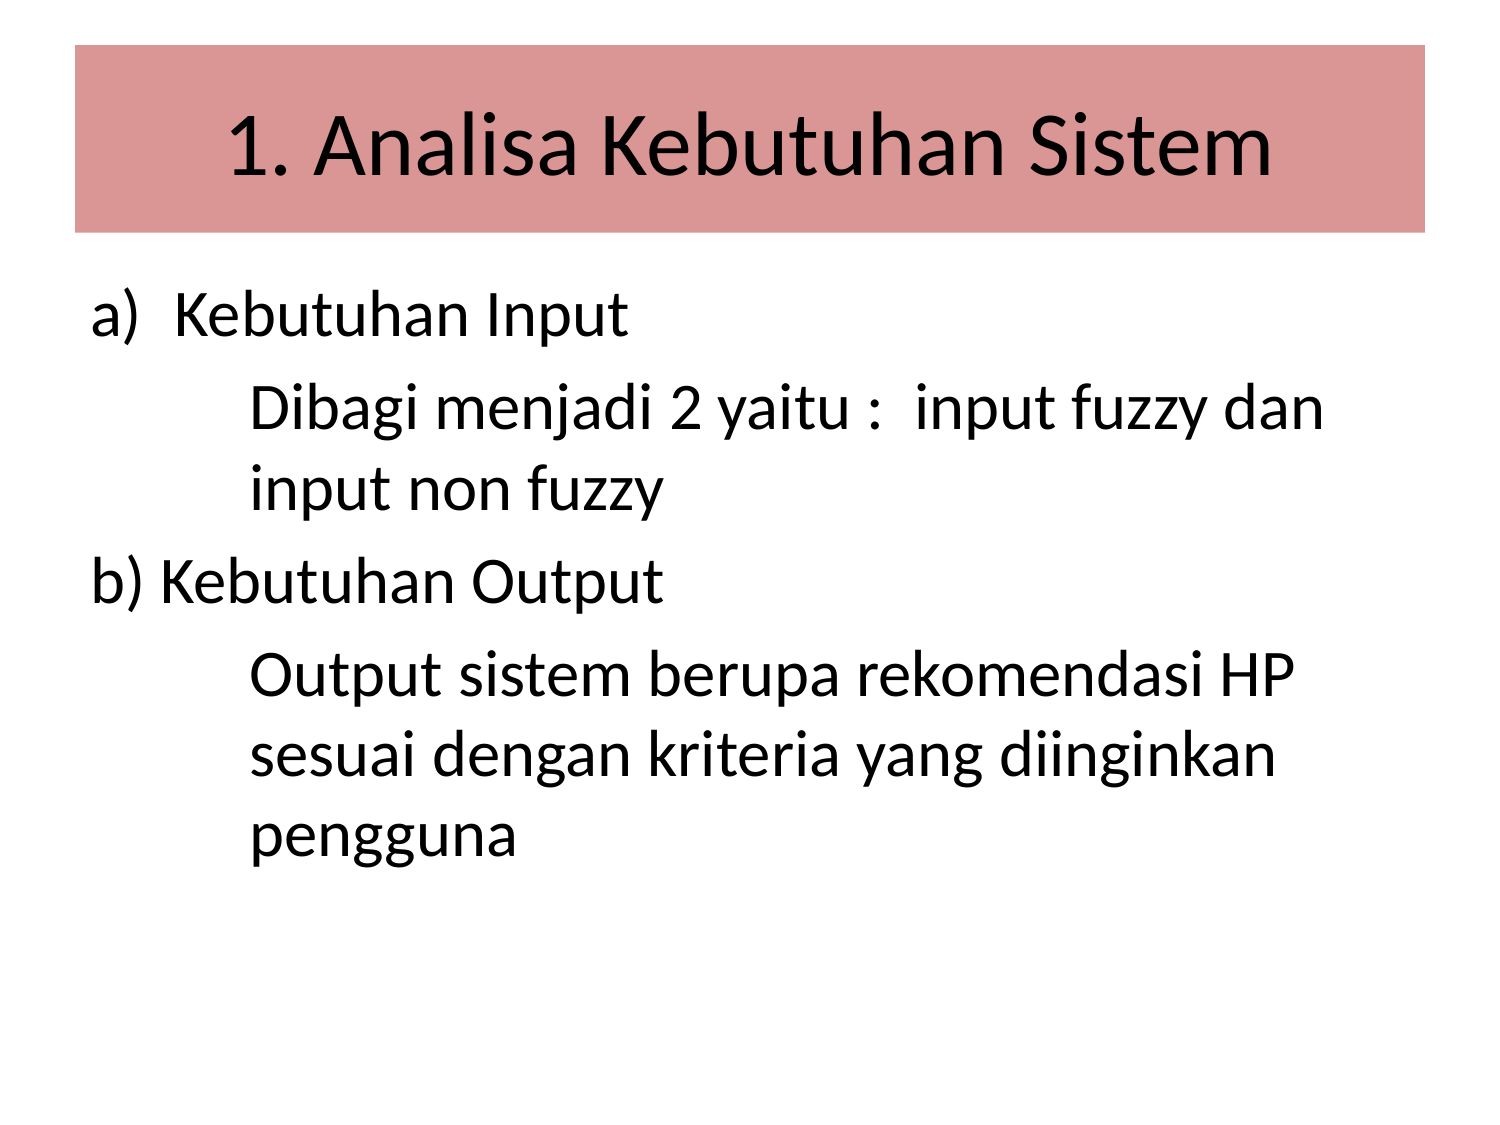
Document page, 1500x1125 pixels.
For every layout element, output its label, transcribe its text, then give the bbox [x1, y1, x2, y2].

title 1. Analisa Kebutuhan Sistem [75, 45, 1425, 233]
list Kebutuhan Input Dibagi menjadi 2 yaitu : input fuzzy dan input non fuzzy b) Kebutuhan Output Output sistem berupa rekomendasi HP sesuai dengan kriteria yang diinginkan pengguna [75, 262, 1425, 1005]
